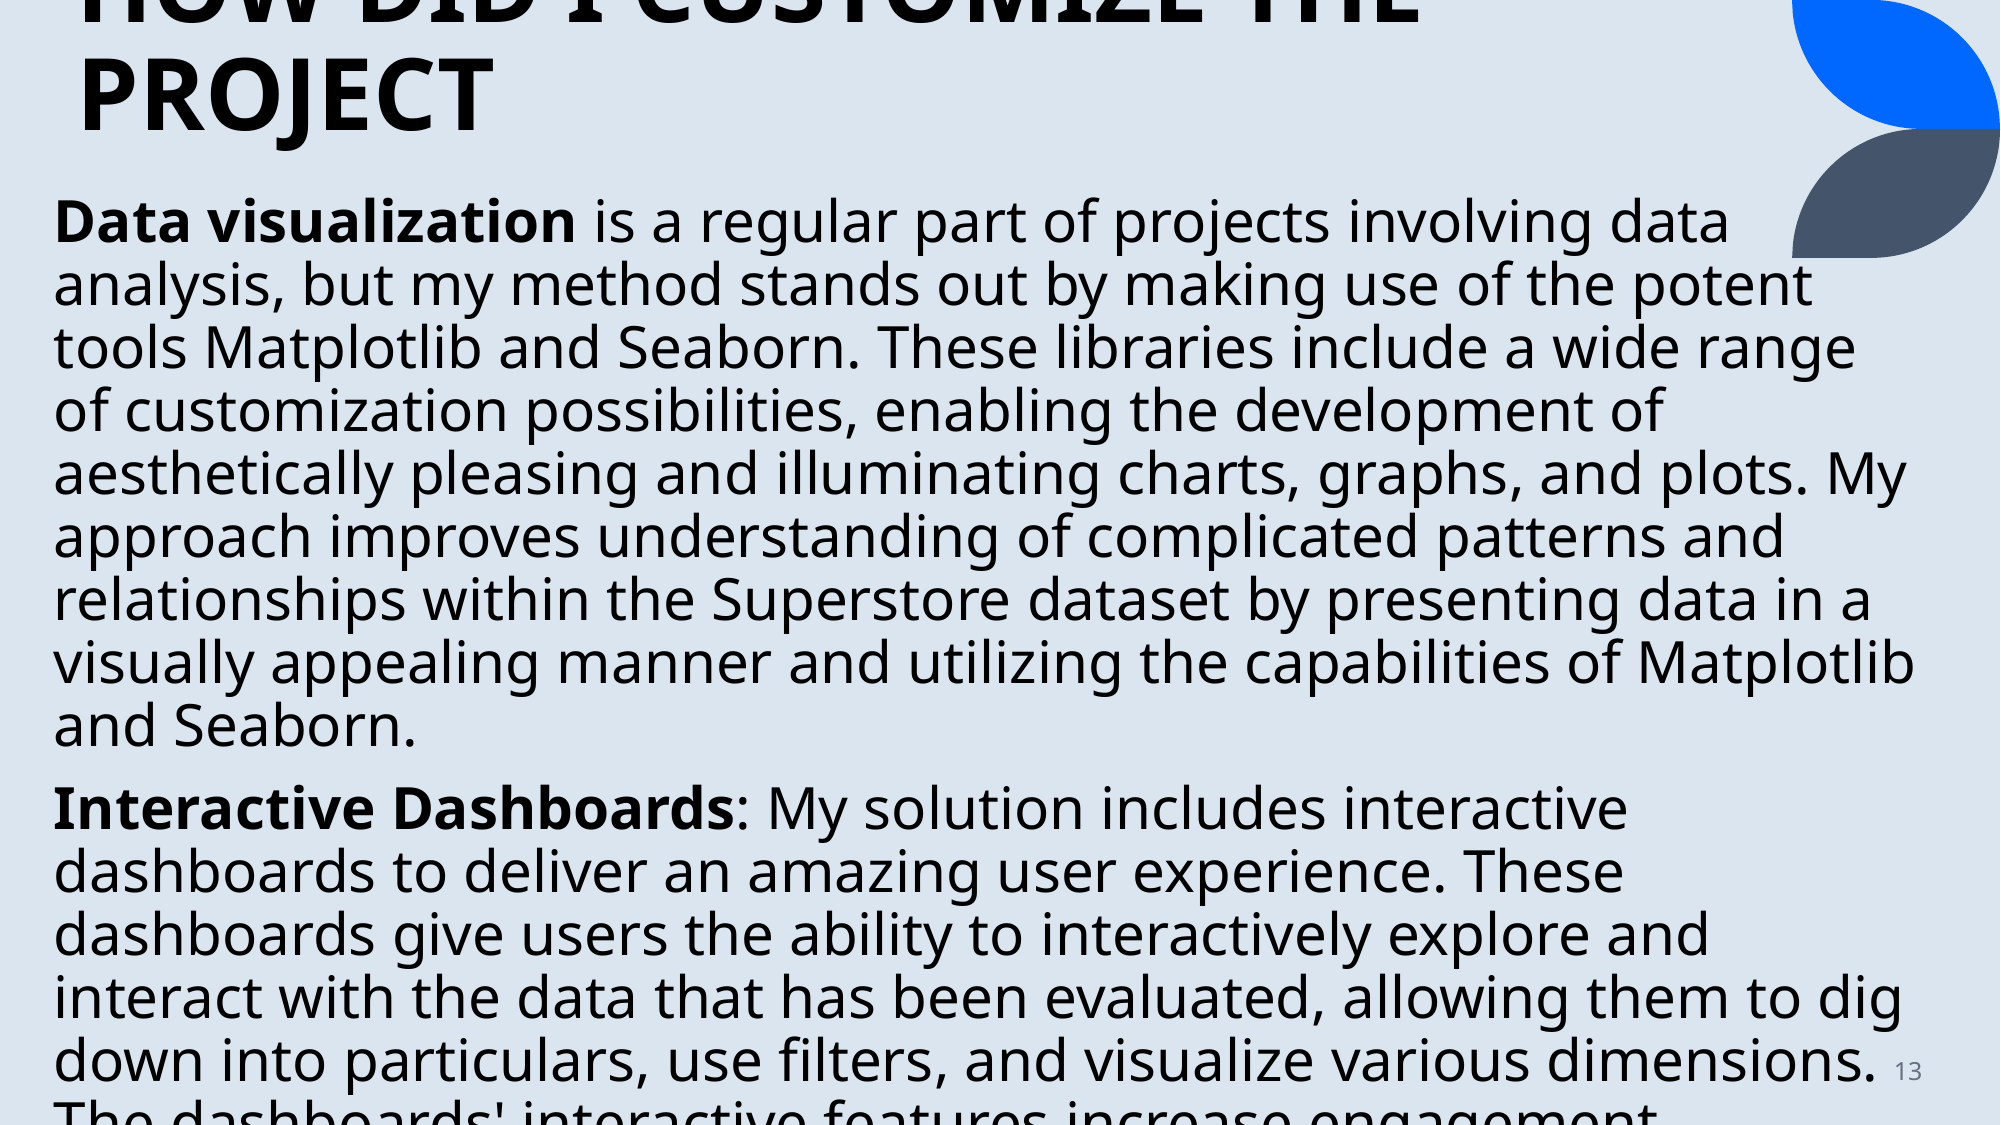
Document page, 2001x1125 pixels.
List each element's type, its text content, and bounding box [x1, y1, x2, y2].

list Data visualization is a regular part of projects involving data analysis, but my method stands out by making use of the potent tools Matplotlib and Seaborn. These libraries include a wide range of customization possibilities, enabling the development of aesthetically pleasing and illuminating charts, graphs, and plots. My approach improves understanding of complicated patterns and relationships within the Superstore dataset by presenting data in a visually appealing manner and utilizing the capabilities of Matplotlib and Seaborn. Interactive Dashboards: My solution includes interactive dashboards to deliver an amazing user experience. These dashboards give users the ability to interactively explore and interact with the data that has been evaluated, allowing them to dig down into particulars, use filters, and visualize various dimensions. The dashboards' interactive features increase engagement. [38, 184, 1938, 1043]
title HOW DID I CUSTOMIZE THE PROJECT [61, 0, 1772, 160]
slide_number 13 [1665, 1043, 1938, 1103]
